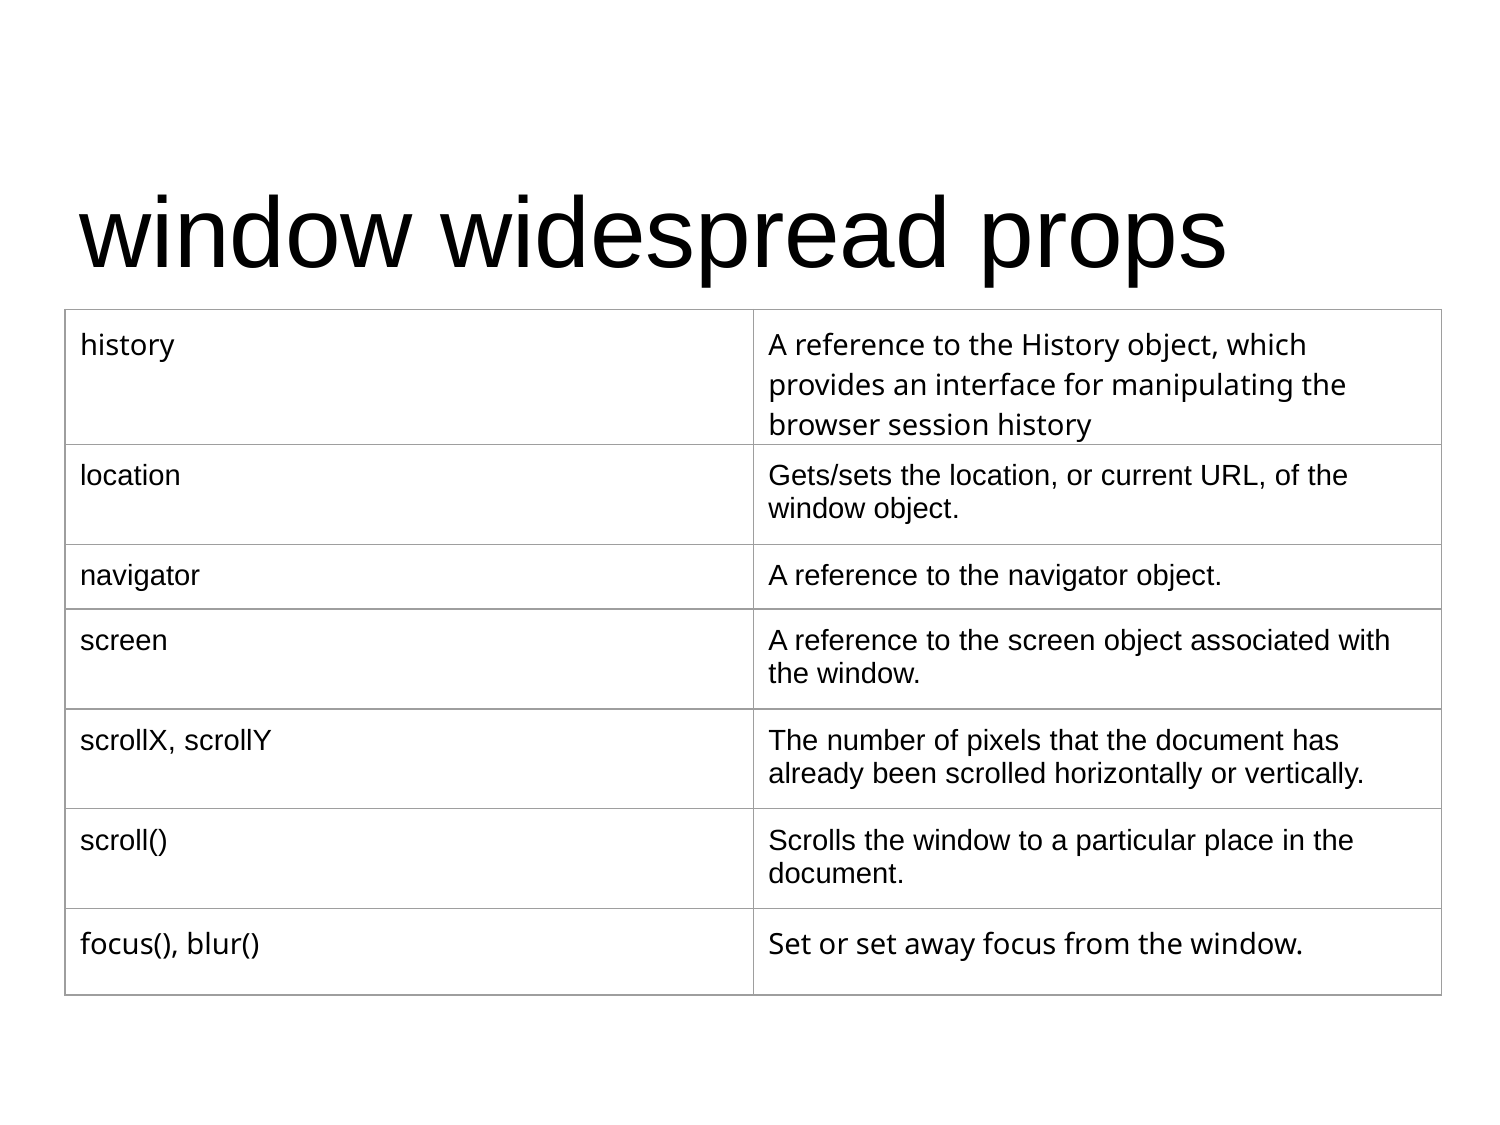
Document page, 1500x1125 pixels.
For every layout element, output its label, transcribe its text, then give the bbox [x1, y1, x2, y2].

table_cell A reference to the screen object associated with the window. [754, 610, 1441, 708]
table_cell Set or set away focus from the window. [754, 909, 1441, 994]
table_cell Scrolls the window to a particular place in the document. [754, 809, 1441, 908]
table_cell focus(), blur() [66, 909, 753, 994]
table_cell The number of pixels that the document has already been scrolled horizontally or vertically. [754, 710, 1441, 808]
table_cell navigator [66, 545, 753, 608]
text_box window widespread props [65, 153, 1458, 303]
table_cell scroll() [66, 809, 753, 908]
table_cell Gets/sets the location, or current URL, of the window object. [754, 445, 1441, 544]
table_cell location [66, 445, 753, 544]
table_cell scrollX, scrollY [66, 710, 753, 808]
table_header A reference to the History object, which provides an interface for manipulating the browser session history [754, 310, 1441, 444]
table_header history [66, 310, 753, 444]
table_cell A reference to the navigator object. [754, 545, 1441, 608]
table_cell screen [66, 610, 753, 708]
